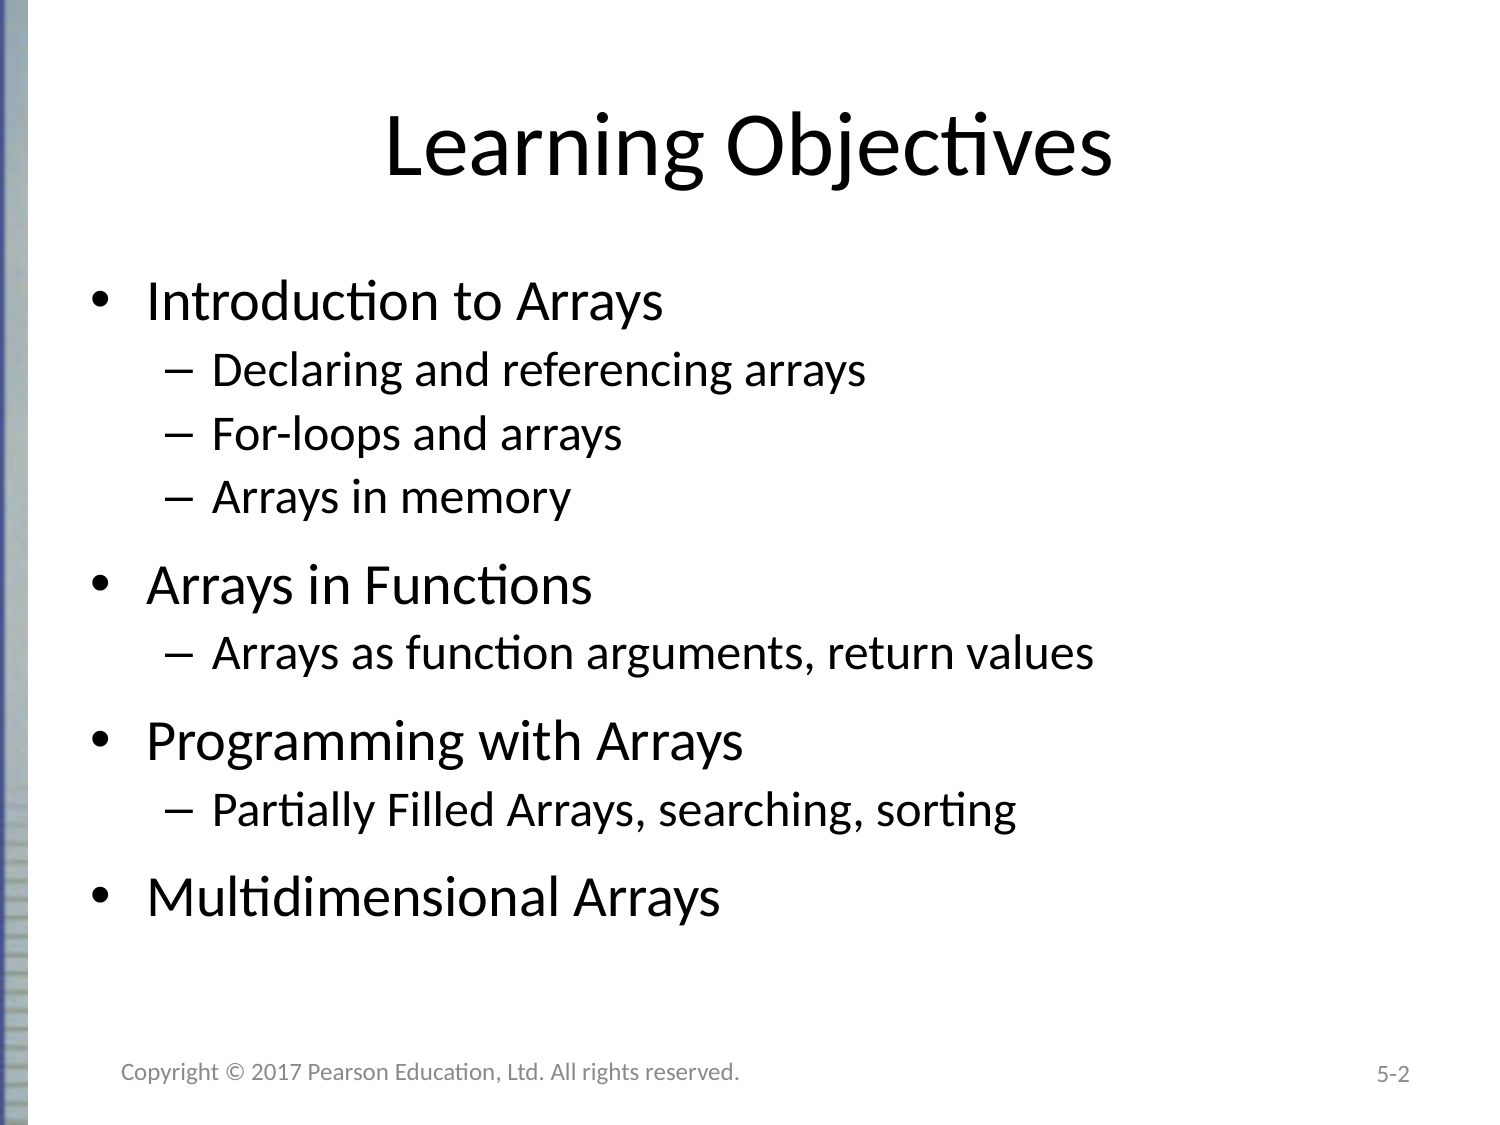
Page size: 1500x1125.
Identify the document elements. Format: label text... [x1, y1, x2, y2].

footer Copyright © 2017 Pearson Education, Ltd. All rights reserved. [75, 1040, 788, 1100]
picture [0, 0, 28, 1125]
slide_number 5-2 [1074, 1042, 1425, 1103]
list Introduction to Arrays Declaring and referencing arrays For-loops and arrays Arrays in memory Arrays in Functions Arrays as function arguments, return values Programming with Arrays Partially Filled Arrays, searching, sorting Multidimensional Arrays [75, 262, 1425, 1005]
title Learning Objectives [75, 45, 1425, 233]
